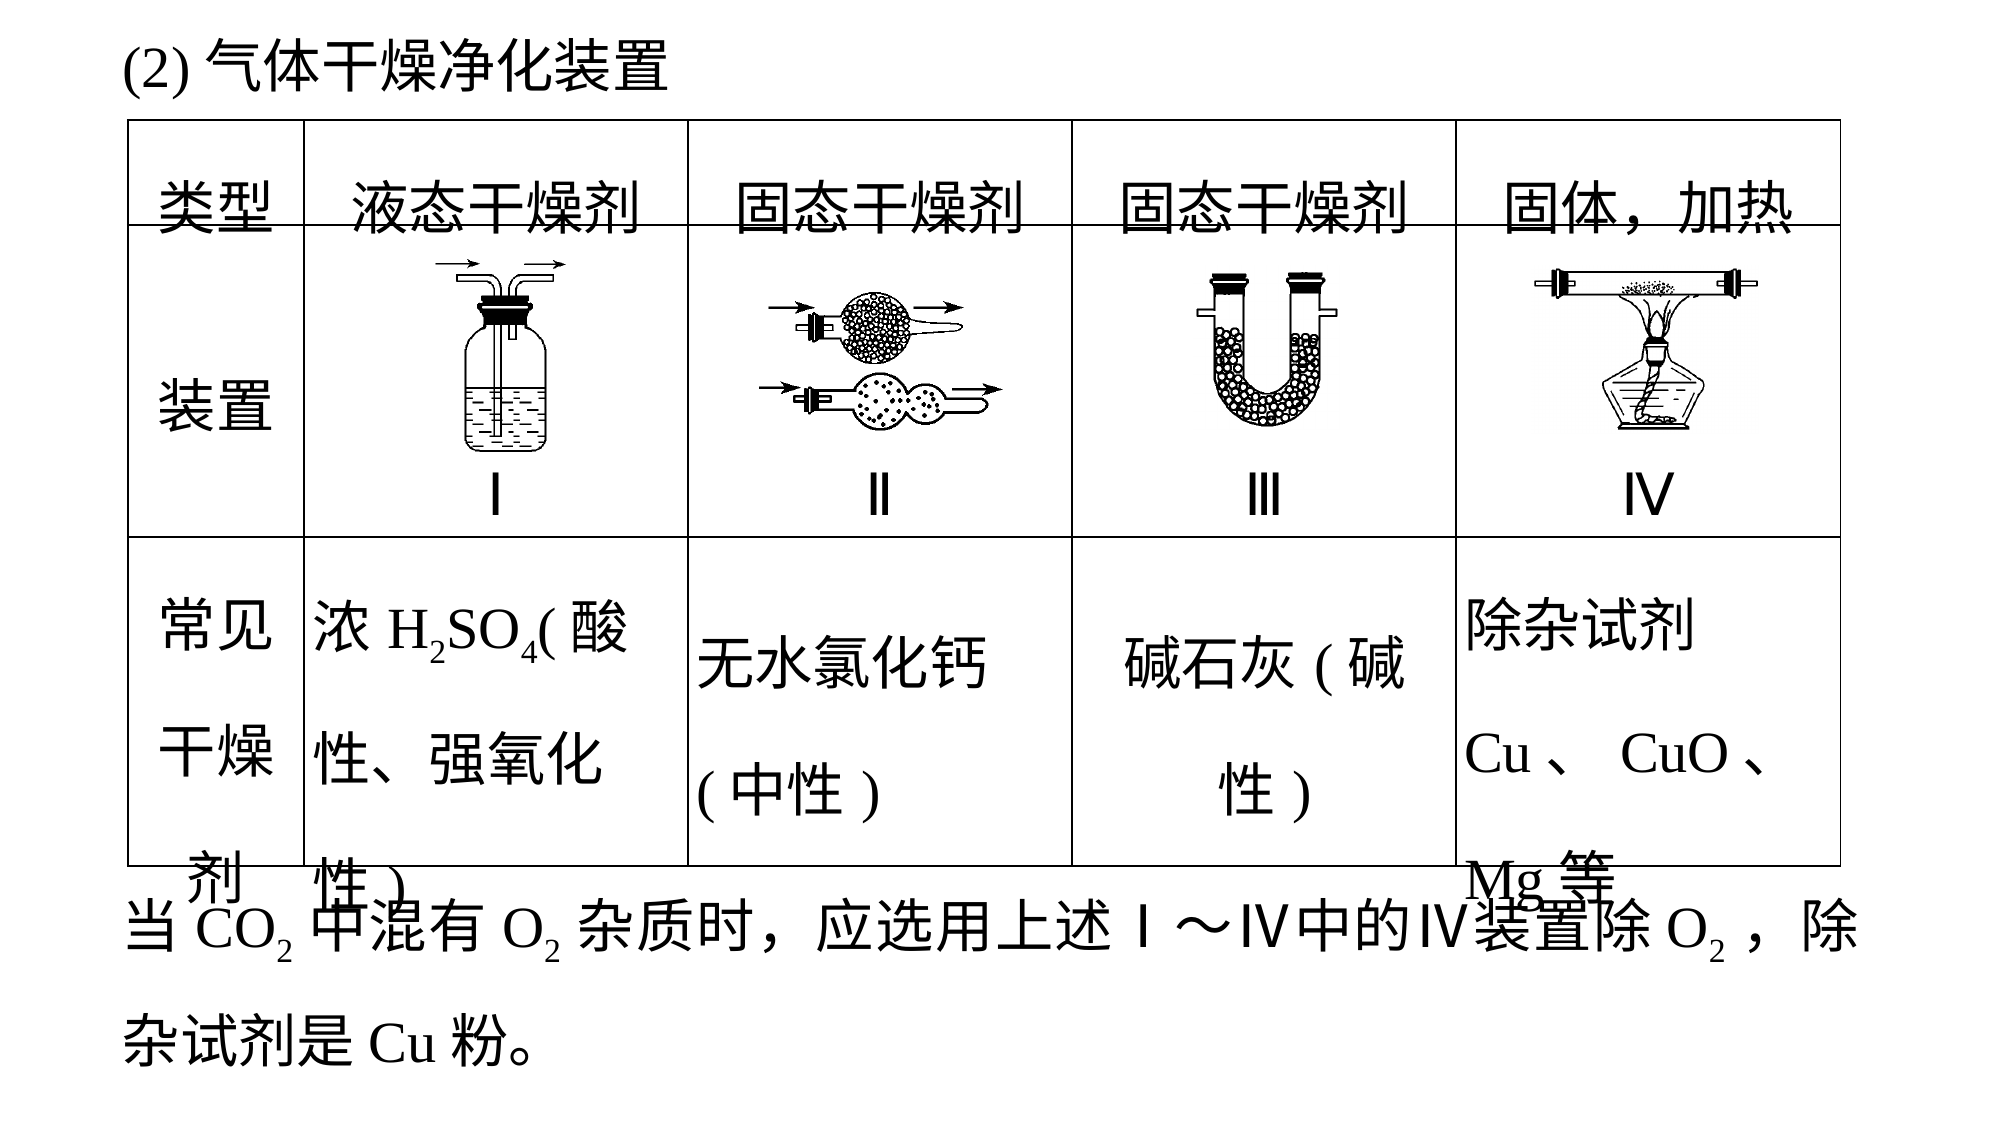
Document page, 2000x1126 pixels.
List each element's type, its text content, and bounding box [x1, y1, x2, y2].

table_cell 常见 干燥 剂 [129, 538, 303, 839]
table_cell 碱石灰(碱性) [1073, 538, 1455, 839]
picture [1531, 264, 1759, 435]
picture [755, 288, 1004, 431]
picture [431, 253, 580, 455]
table_cell 无水氯化钙 (中性) [689, 538, 1071, 839]
table_header 固态干燥剂 [1073, 121, 1455, 224]
table_header 类型 [129, 121, 303, 224]
table_header 液态干燥剂 [305, 121, 687, 224]
table_header 固体，加热 [1457, 121, 1840, 224]
text_box 当CO2中混有O2杂质时，应选用上述Ⅰ～Ⅳ中的Ⅳ装置除O2，除杂试剂是Cu粉。 [101, 839, 1880, 1085]
table_cell Ⅳ [1457, 226, 1840, 536]
table_cell Ⅱ [689, 226, 1071, 536]
picture [1192, 264, 1340, 430]
table_cell 除杂试剂Cu、CuO、Mg等 [1457, 538, 1840, 839]
table_cell 浓H2SO4(酸性、强氧化性) [305, 538, 687, 839]
text_box (2)气体干燥净化装置 [102, 0, 1971, 109]
table_header 固态干燥剂 [689, 121, 1071, 224]
table_cell 装置 [129, 226, 303, 536]
table_cell Ⅲ [1073, 226, 1455, 536]
table_cell Ⅰ [305, 226, 687, 536]
